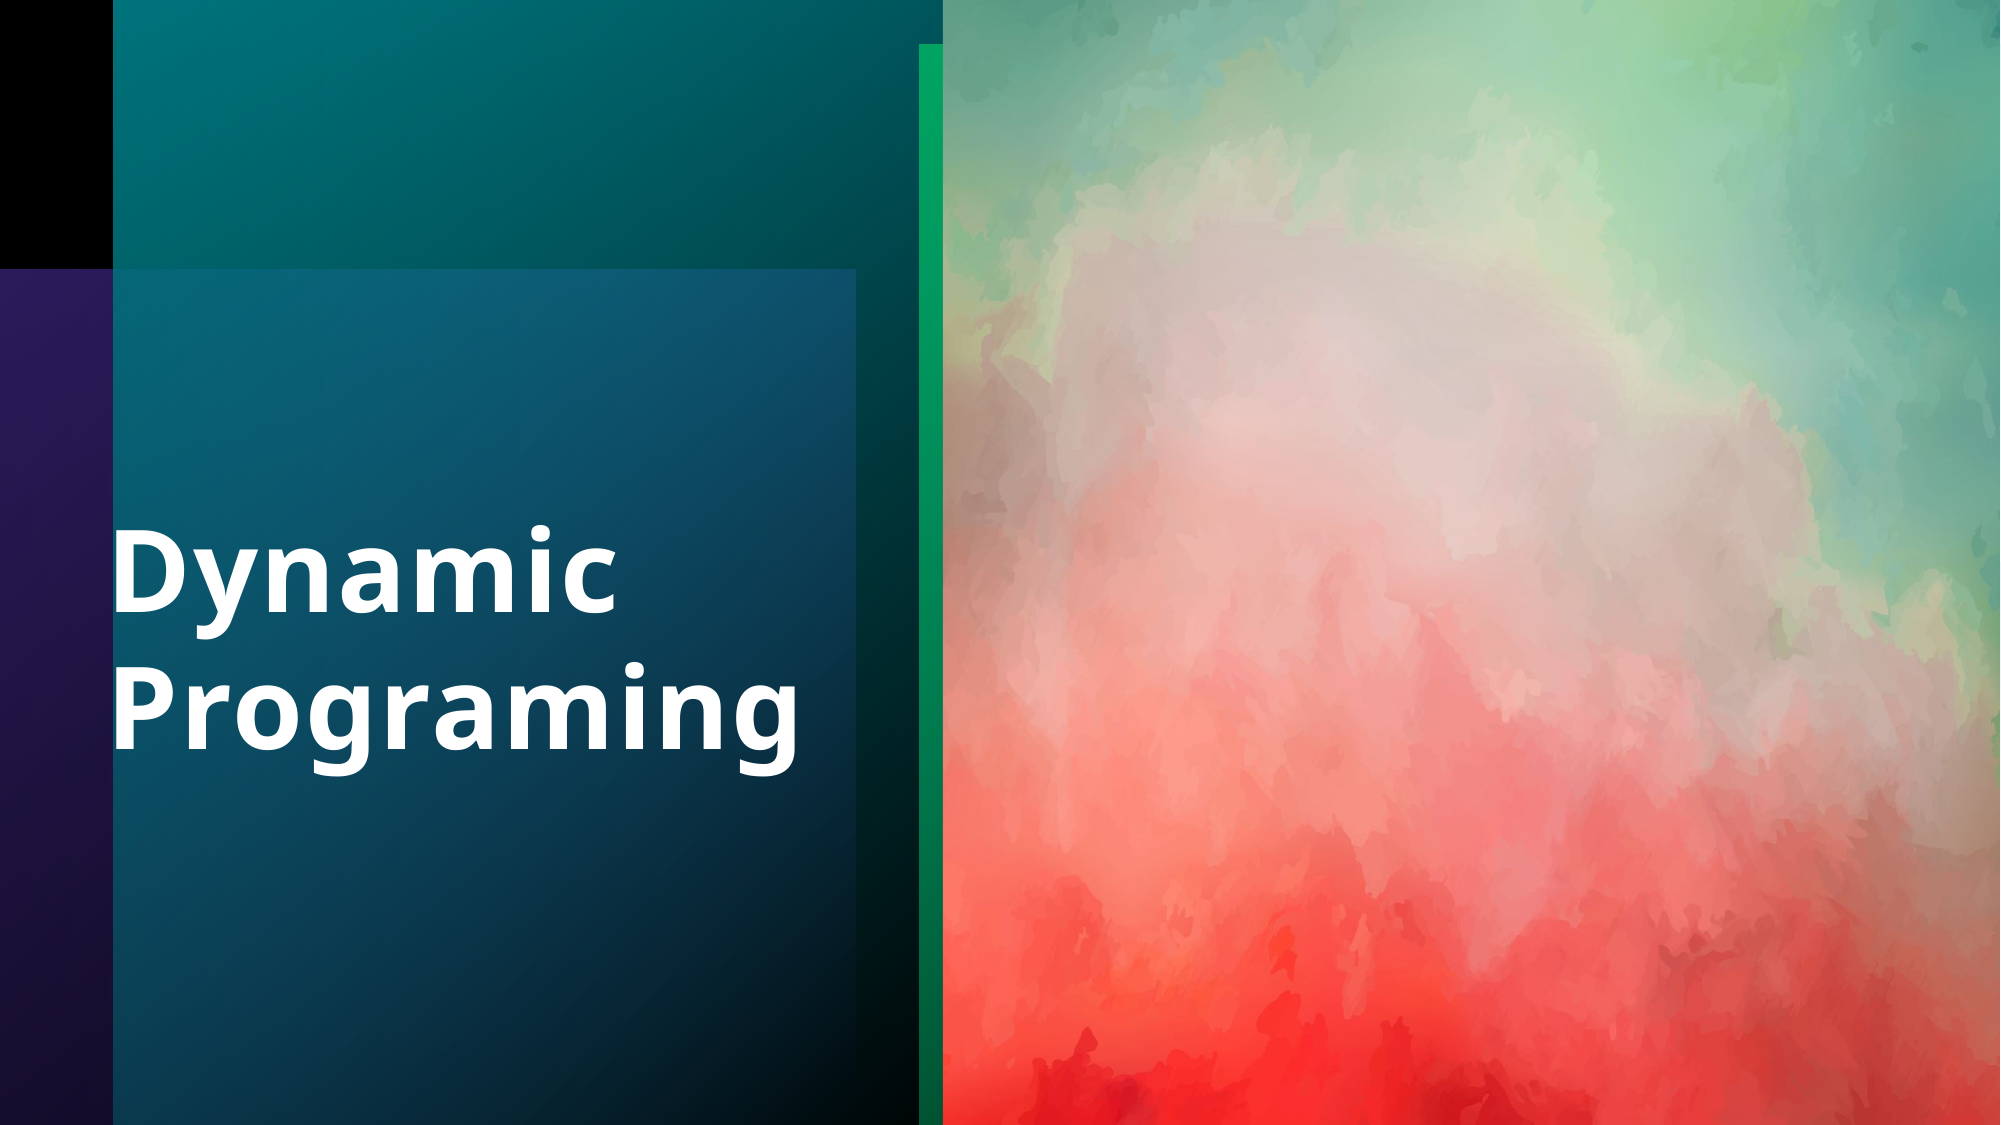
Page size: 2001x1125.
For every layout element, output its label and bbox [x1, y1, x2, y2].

text_box [0, 0, 942, 1125]
picture [942, 0, 2000, 1125]
